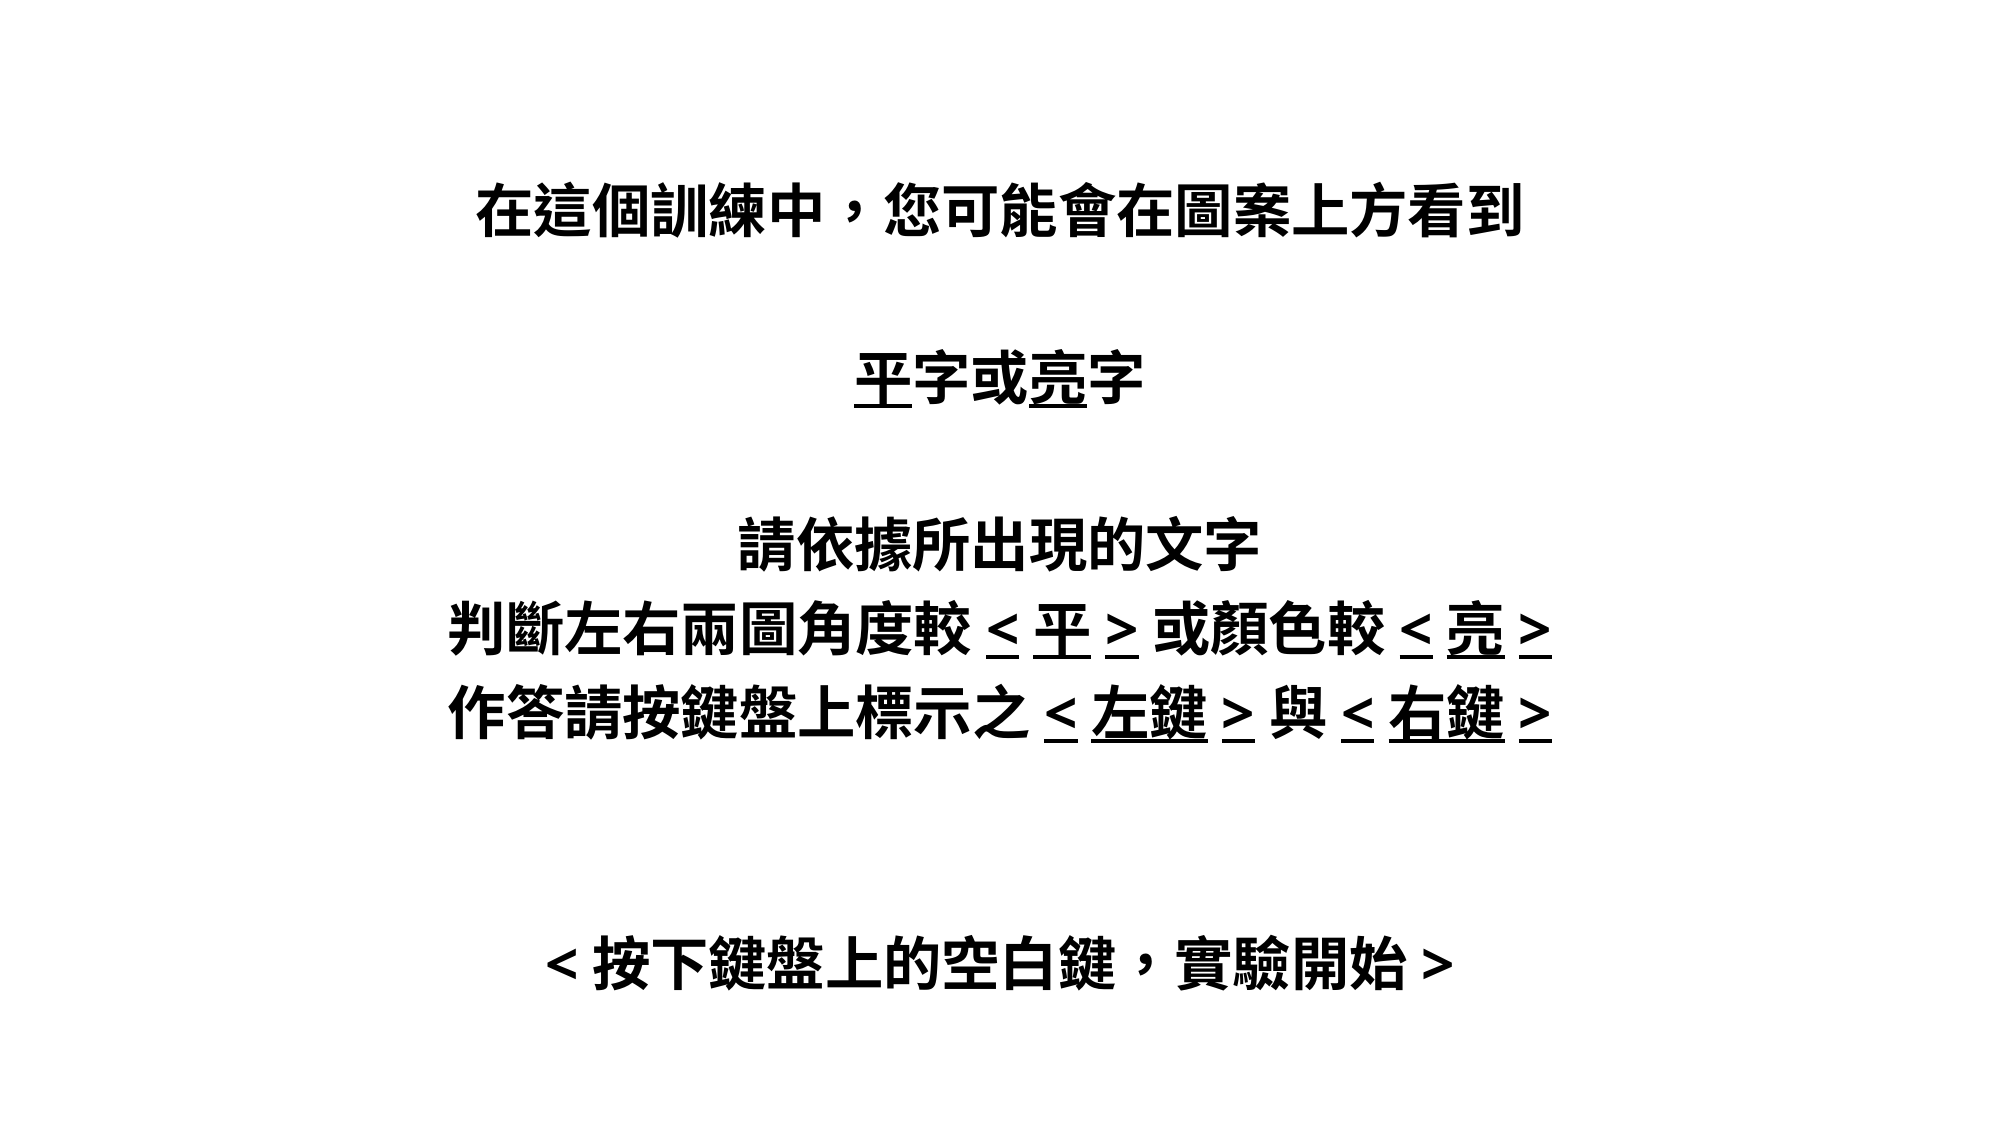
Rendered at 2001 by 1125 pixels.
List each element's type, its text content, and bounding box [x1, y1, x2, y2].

list 在這個訓練中，您可能會在圖案上方看到 平字或亮字 請依據所出現的文字 判斷左右兩圖角度較<平>或顏色較<亮> 作答請按鍵盤上標示之<左鍵>與<右鍵> <按下鍵盤上的空白鍵，實驗開始> [0, 0, 2000, 1125]
